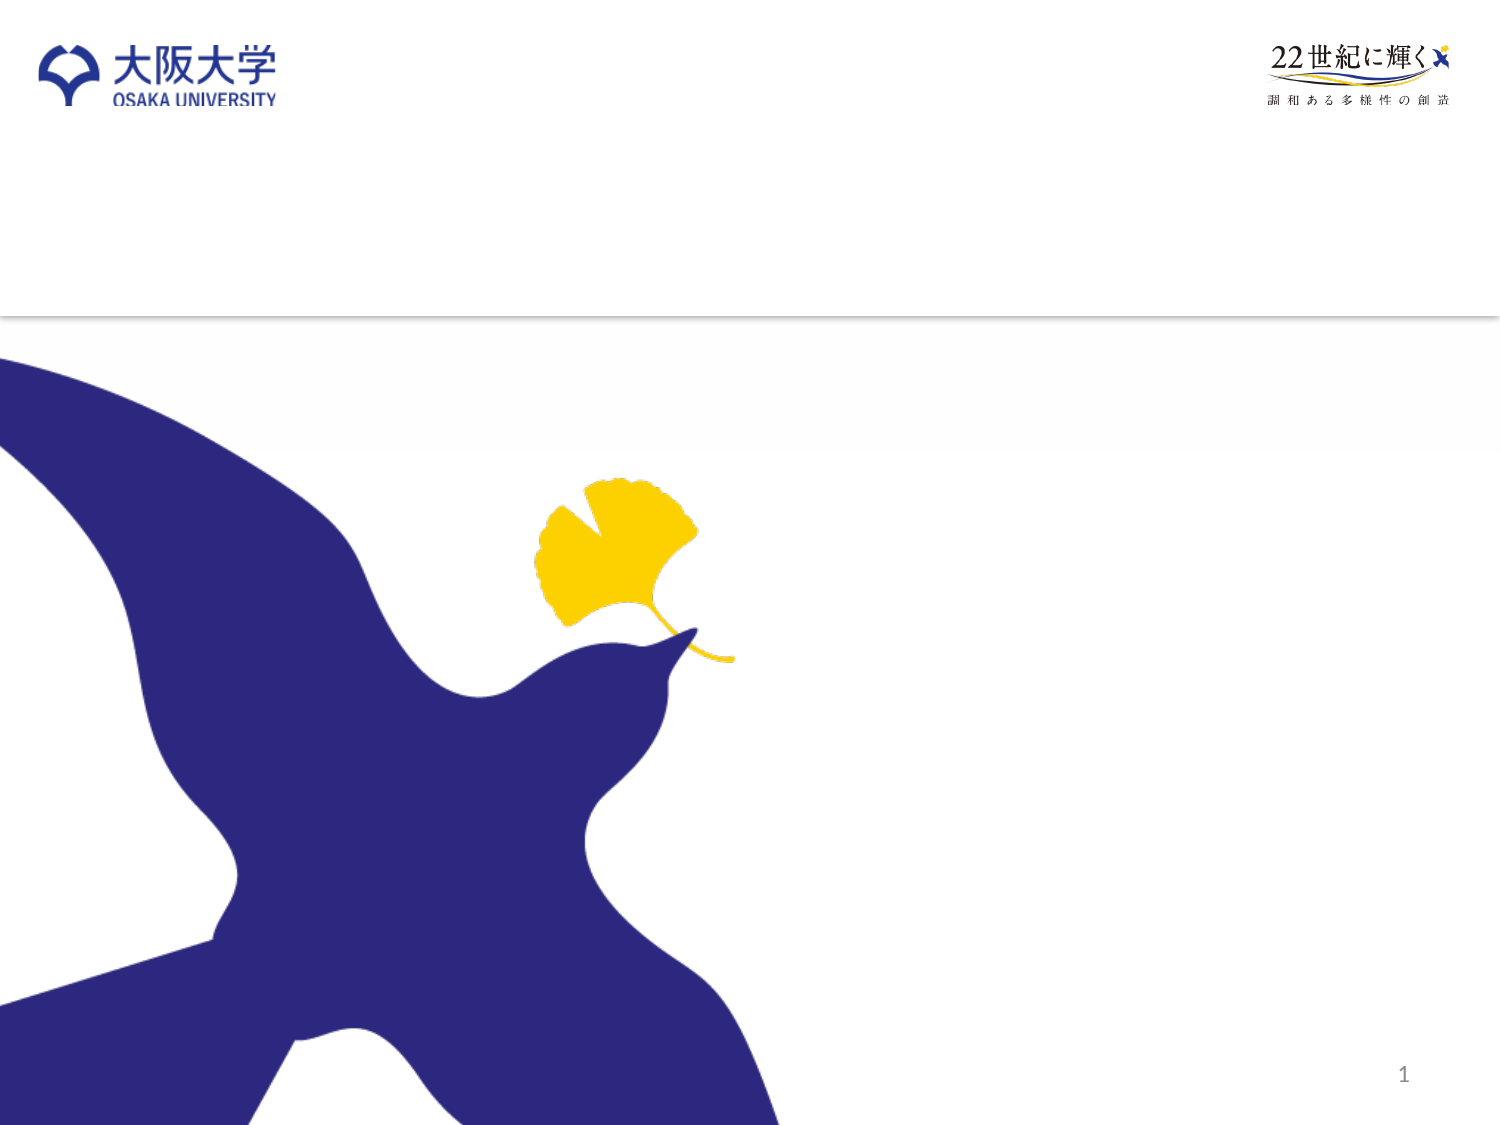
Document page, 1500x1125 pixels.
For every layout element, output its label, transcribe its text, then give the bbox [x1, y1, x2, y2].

picture [0, 316, 1500, 1125]
slide_number 1 [1074, 1042, 1425, 1103]
